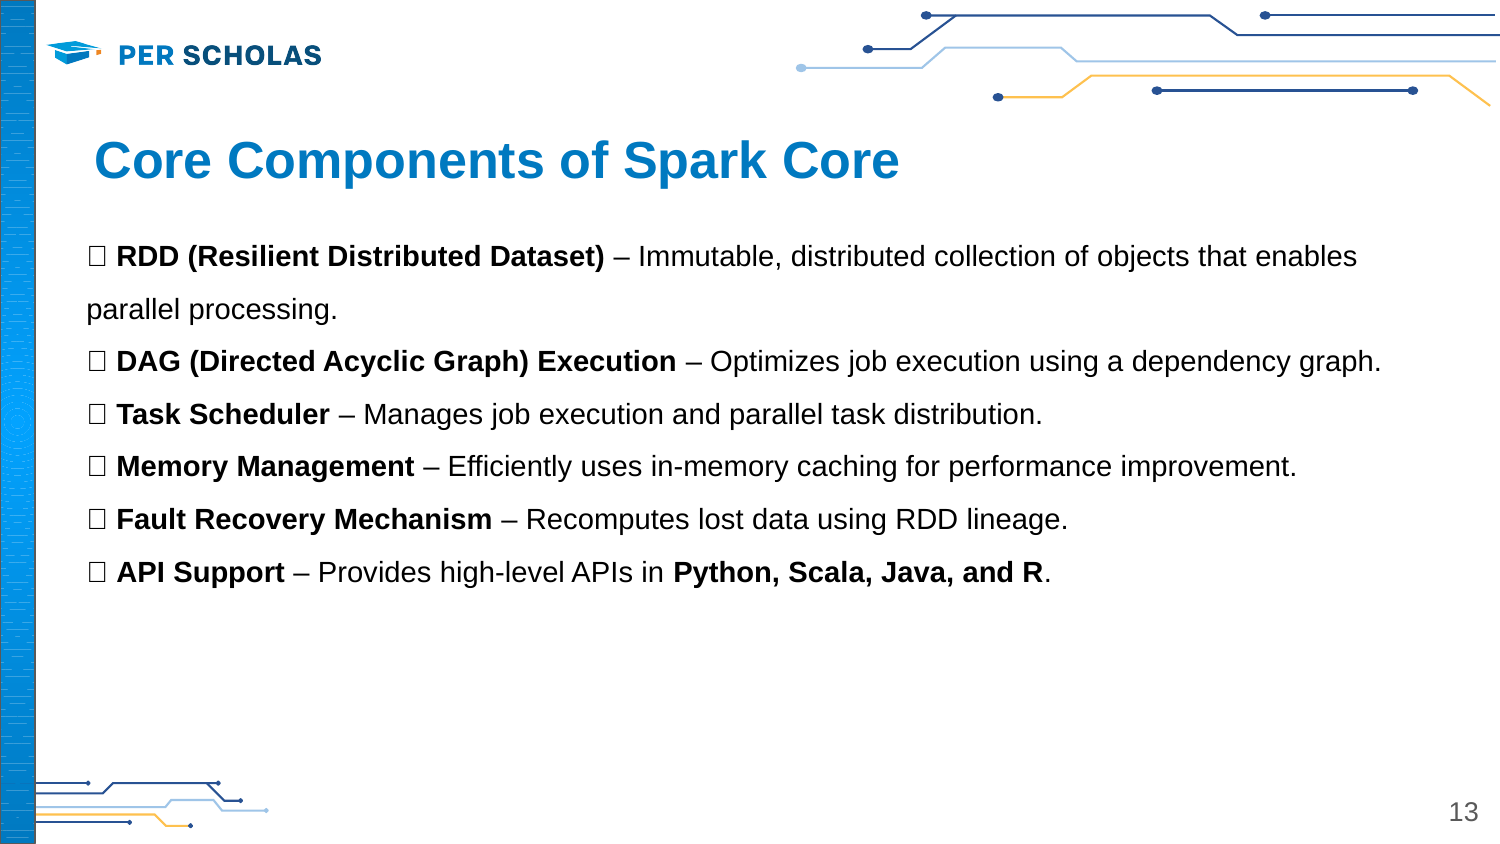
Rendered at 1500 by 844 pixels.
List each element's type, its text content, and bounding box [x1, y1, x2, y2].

list 📌 RDD (Resilient Distributed Dataset) – Immutable, distributed collection of objects that enables parallel processing. 📌 DAG (Directed Acyclic Graph) Execution – Optimizes job execution using a dependency graph. 📌 Task Scheduler – Manages job execution and parallel task distribution. 📌 Memory Management – Efficiently uses in-memory caching for performance improvement. 📌 Fault Recovery Mechanism – Recomputes lost data using RDD lineage. 📌 API Support – Provides high-level APIs in Python, Scala, Java, and R. [71, 204, 1469, 766]
title Core Components of Spark Core [79, 110, 1478, 205]
picture [36, 17, 339, 83]
slide_number ‹#› [1403, 779, 1494, 844]
